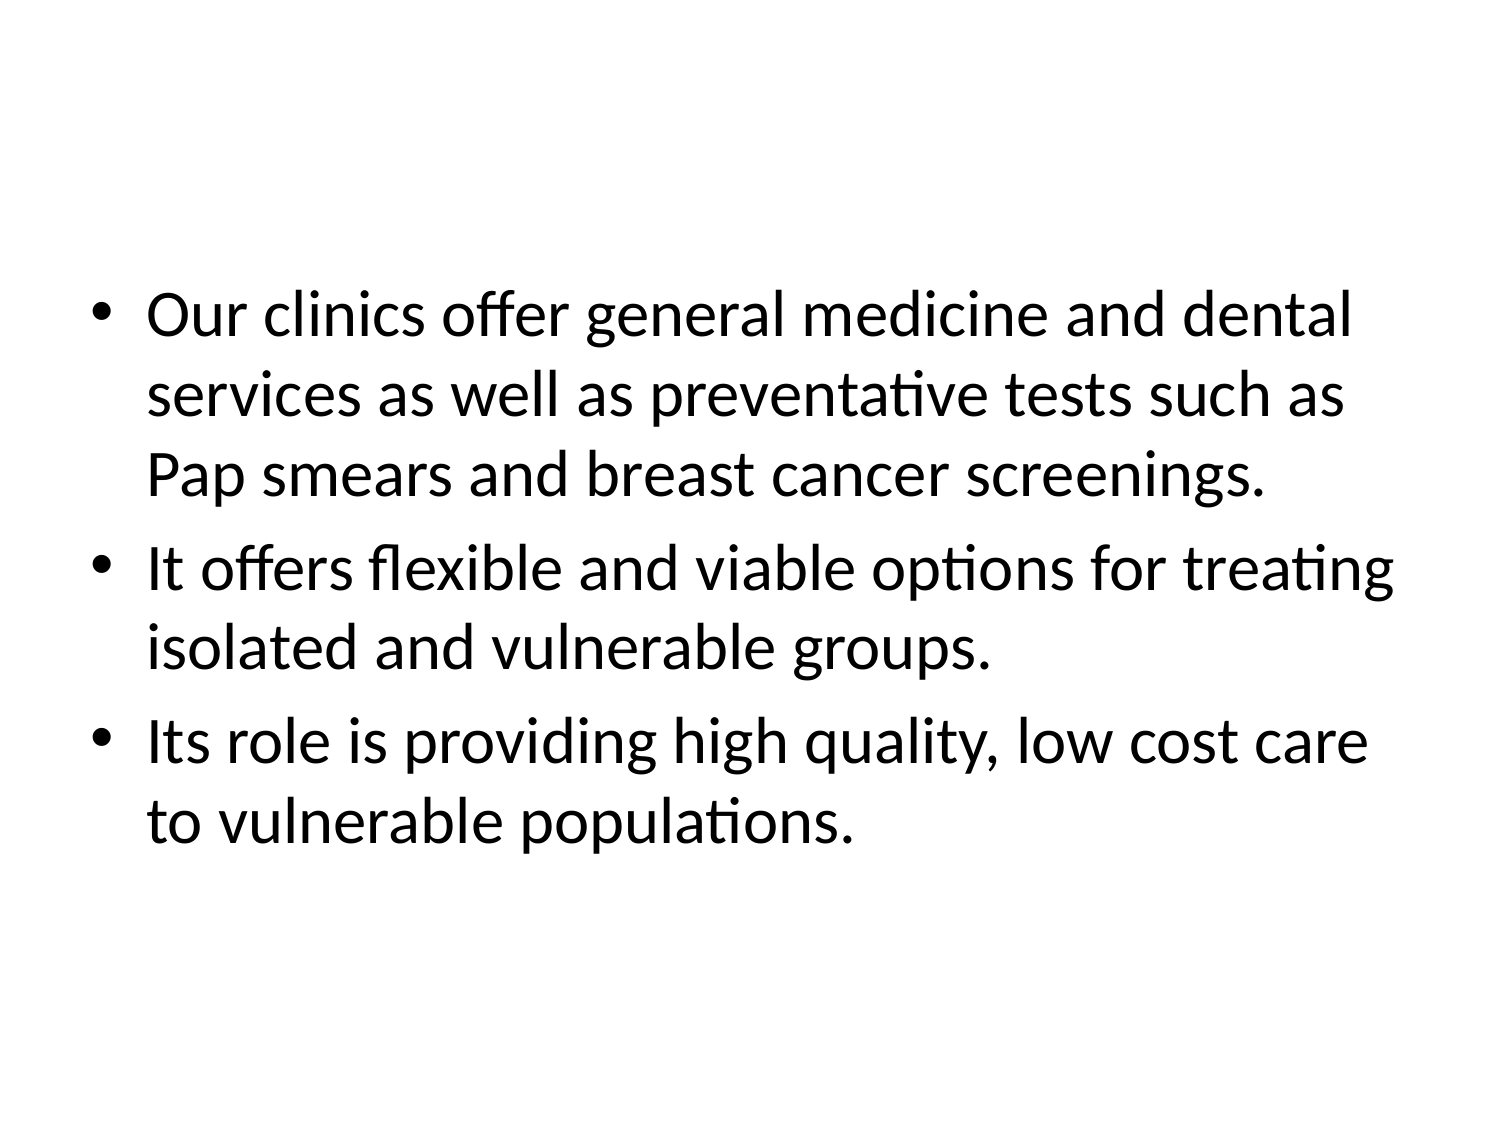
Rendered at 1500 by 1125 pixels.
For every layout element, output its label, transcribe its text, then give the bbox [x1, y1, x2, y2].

list Our clinics offer general medicine and dental services as well as preventative tests such as Pap smears and breast cancer screenings. It offers flexible and viable options for treating isolated and vulnerable groups. Its role is providing high quality, low cost care to vulnerable populations. [75, 262, 1425, 1005]
